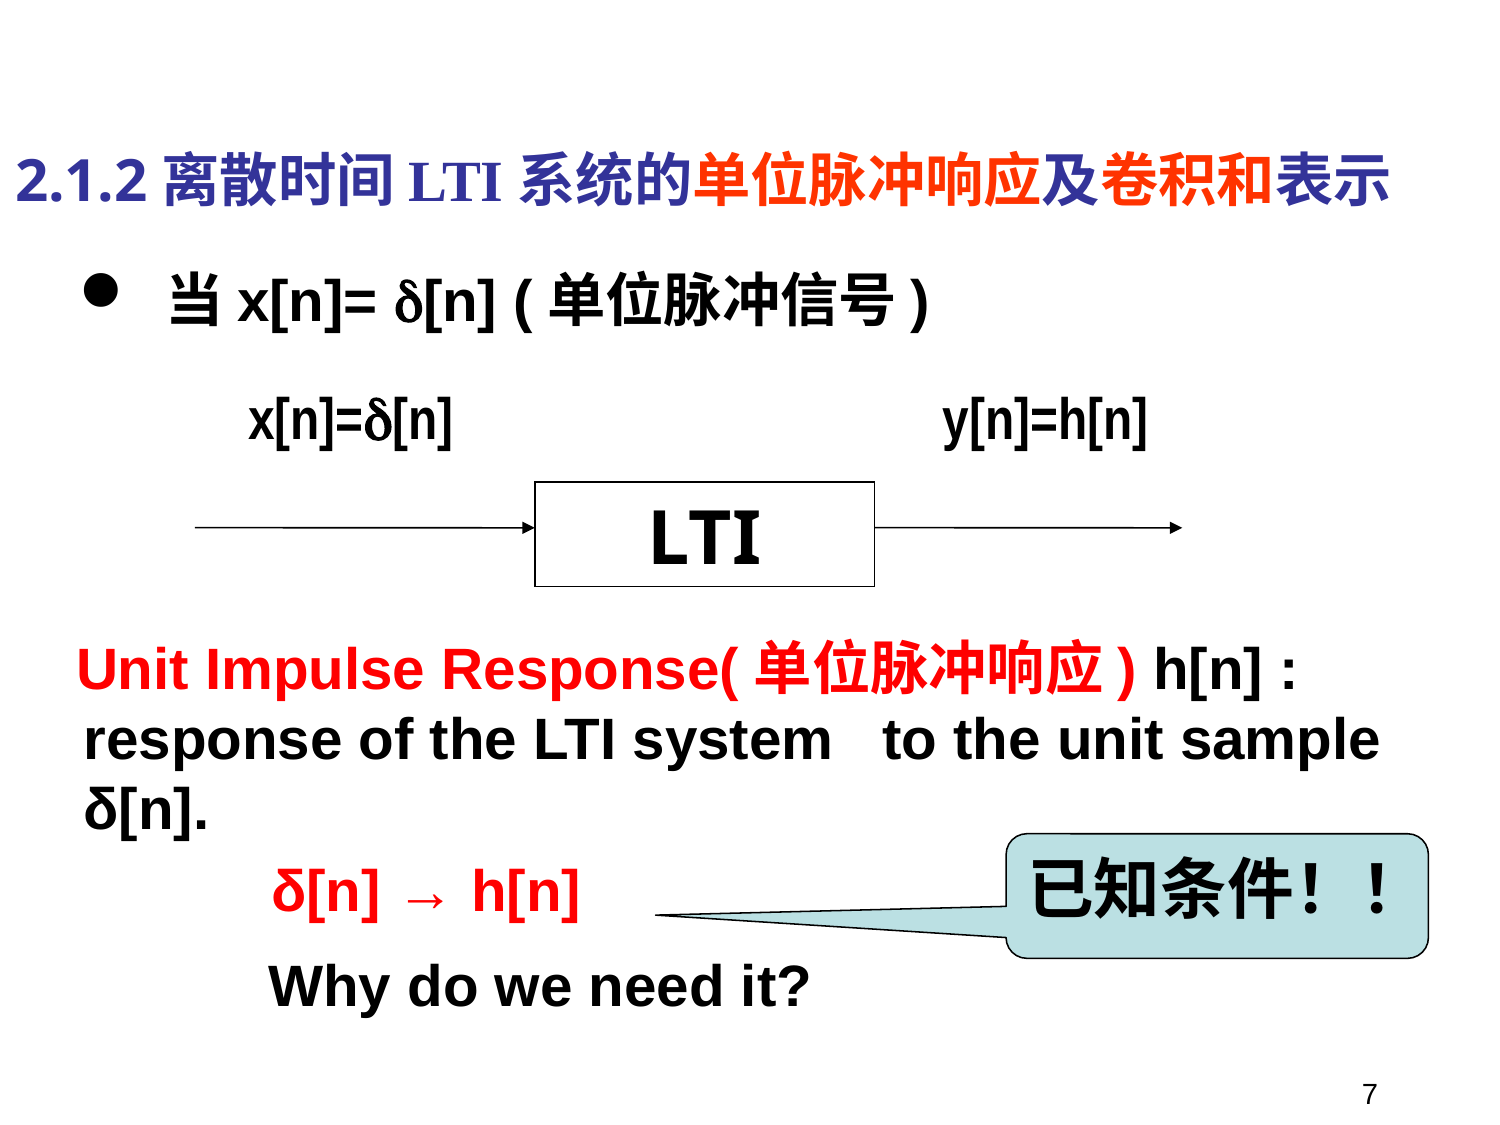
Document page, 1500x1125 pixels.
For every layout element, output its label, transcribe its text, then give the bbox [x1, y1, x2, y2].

title 2.1.2离散时间LTI系统的单位脉冲响应及卷积和表示 [0, 101, 1500, 256]
text_box 已知条件！！ [655, 833, 1429, 959]
text_box 当x[n]= [n] (单位脉冲信号) [64, 255, 978, 356]
slide_number [1074, 1024, 1425, 1103]
text_box Unit Impulse Response(单位脉冲响应) h[n] : response of the LTI system to the unit sample δ[n]. δ[n] → h[n] [12, 624, 1425, 896]
text_box Why do we need it? [253, 940, 1167, 1041]
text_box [194, 373, 1183, 588]
text_box [1328, 1042, 1412, 1118]
